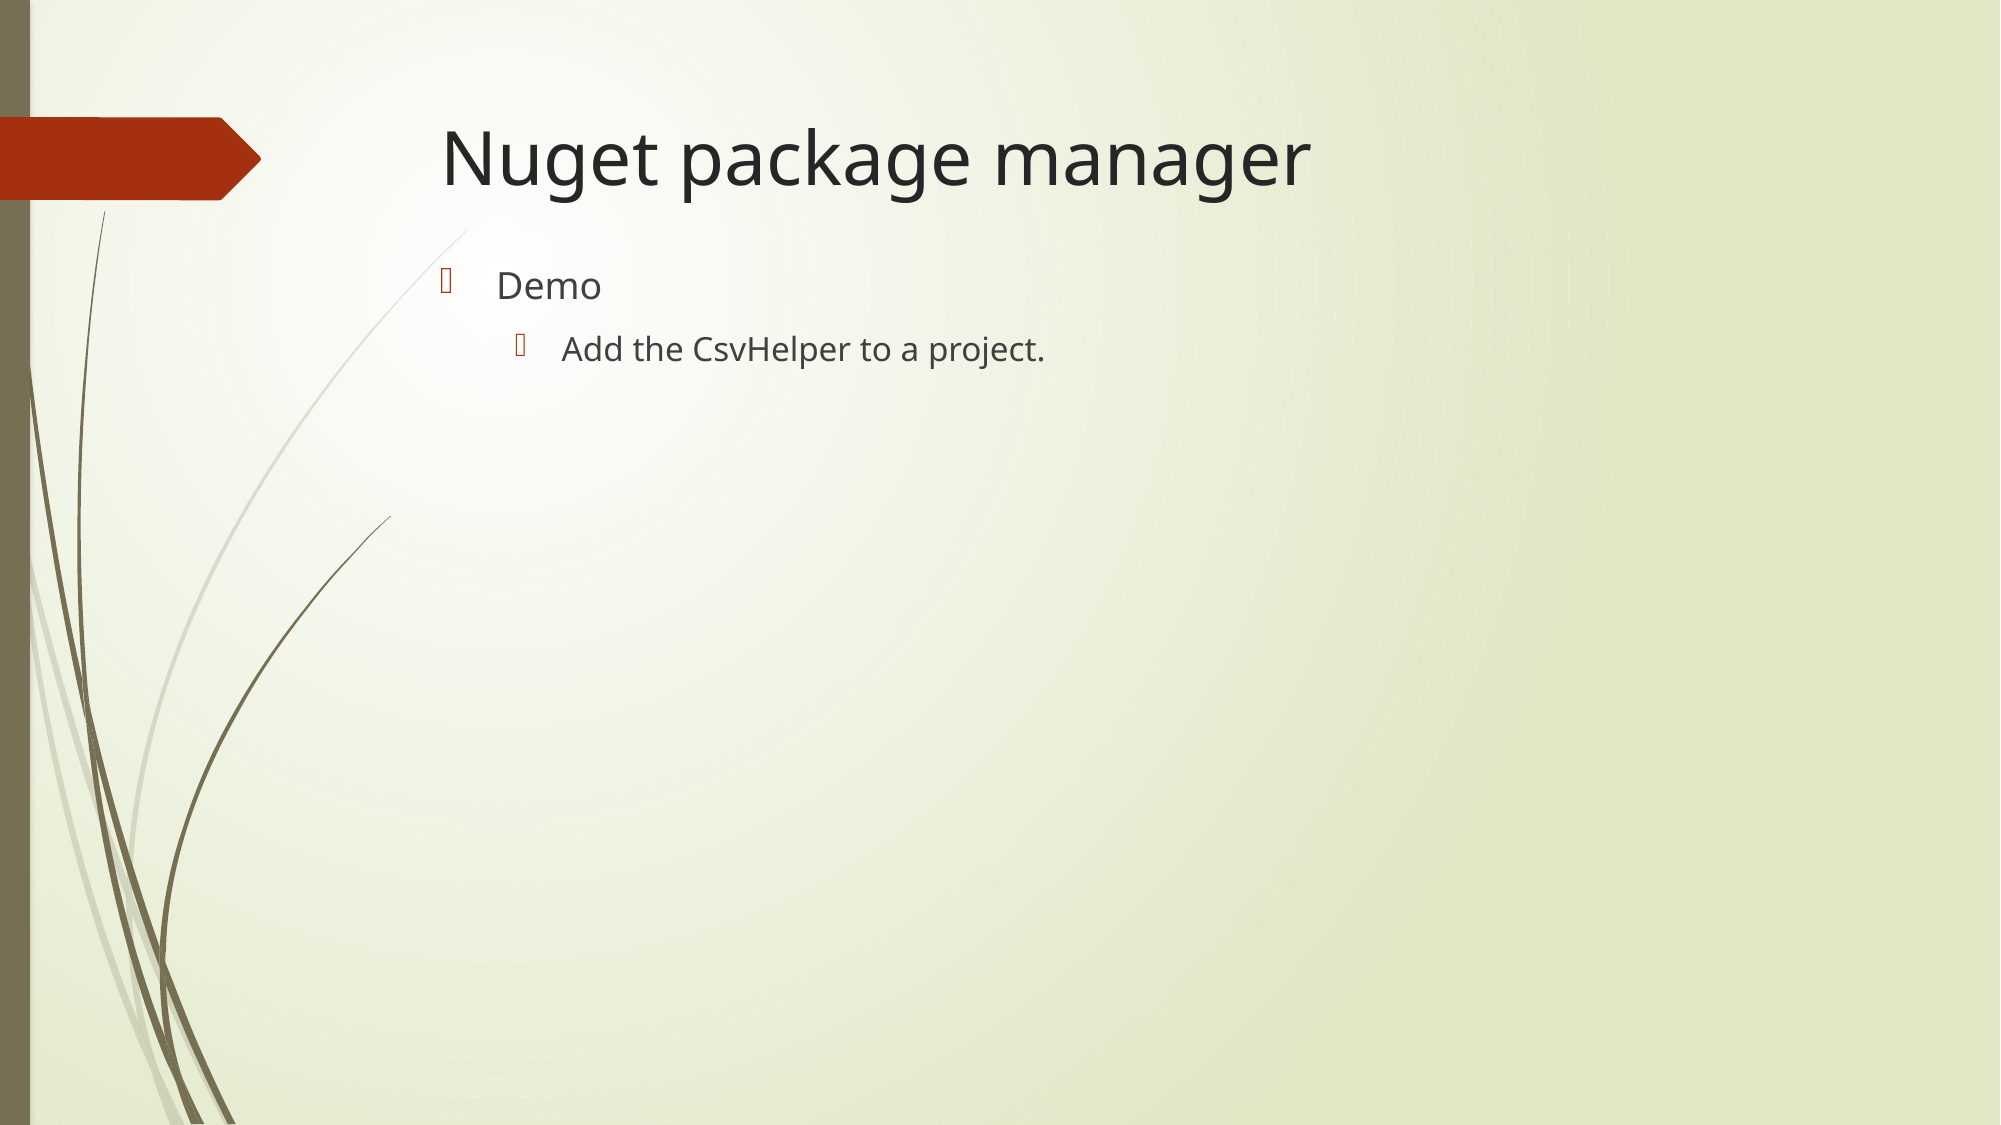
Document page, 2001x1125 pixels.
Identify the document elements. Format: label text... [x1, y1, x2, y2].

title Nuget package manager [425, 102, 1888, 224]
list Demo Add the CsvHelper to a project. [424, 254, 1888, 970]
